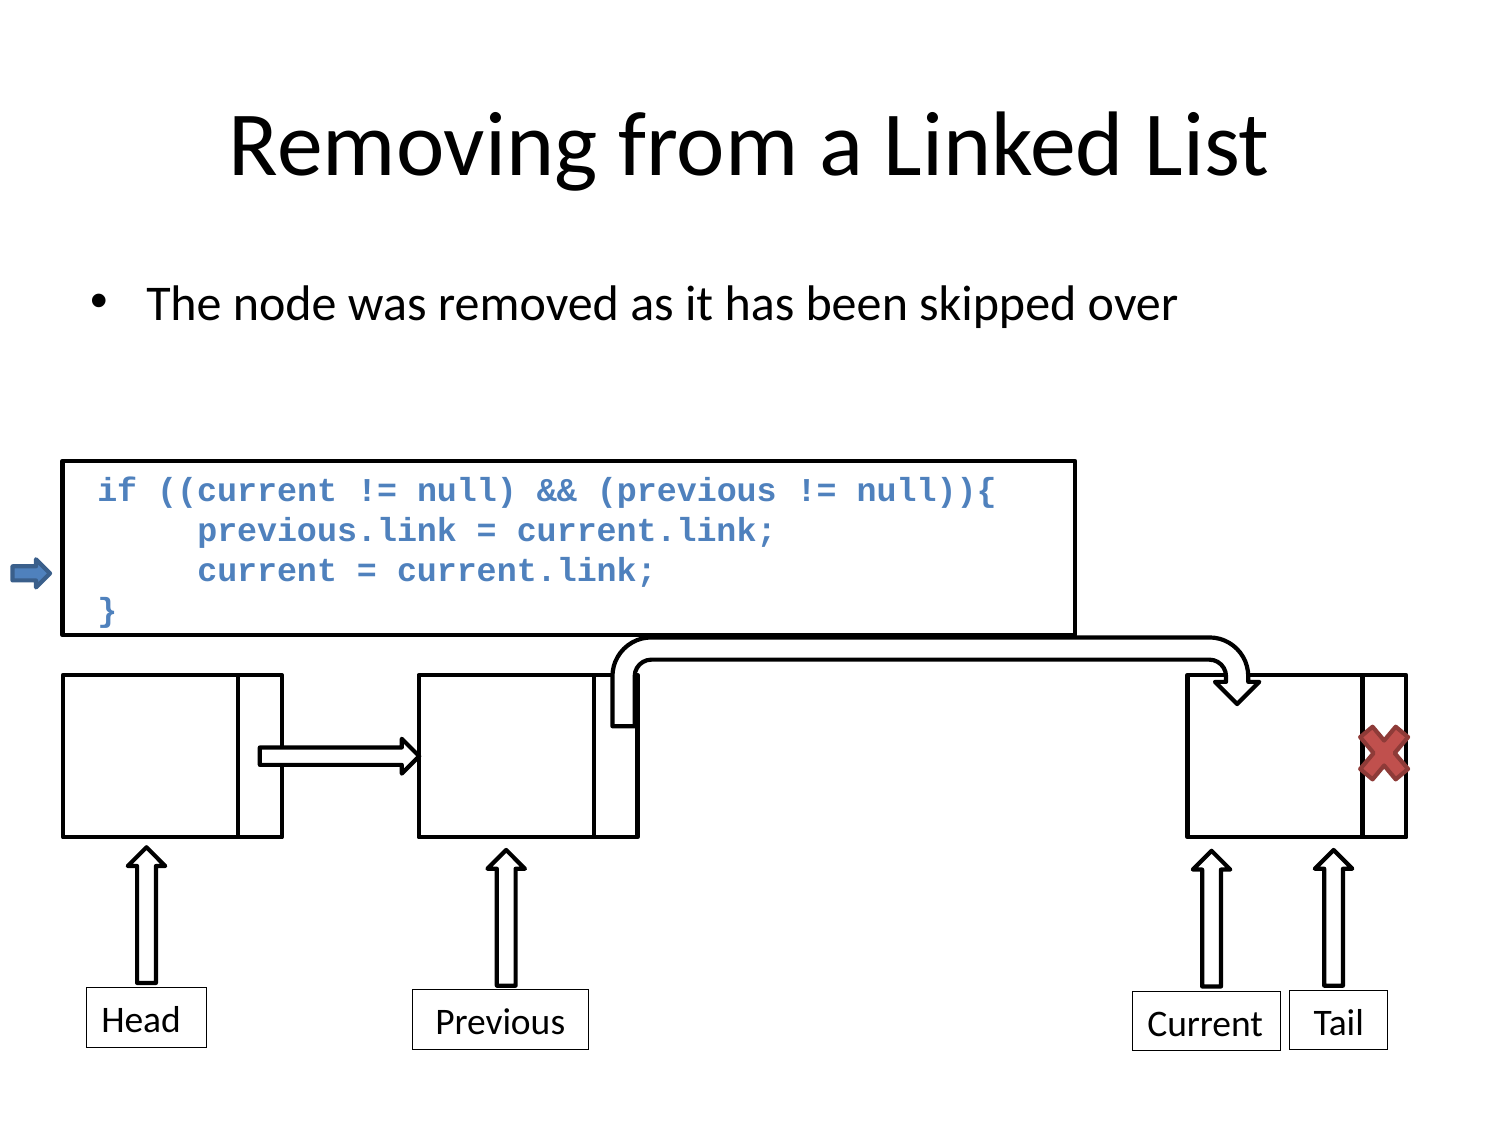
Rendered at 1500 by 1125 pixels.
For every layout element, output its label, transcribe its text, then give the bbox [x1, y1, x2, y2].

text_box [62, 674, 282, 838]
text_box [1187, 674, 1407, 838]
text_box Previous [412, 989, 589, 1050]
title Removing from a Linked List [75, 45, 1425, 233]
text_box [1190, 848, 1233, 989]
text_box Tail [1289, 990, 1388, 1050]
text_box Current [1132, 991, 1281, 1051]
text_box [1312, 847, 1355, 988]
text_box [610, 635, 1251, 674]
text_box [418, 674, 638, 838]
text_box if ((current != null) && (previous != null)){ previous.link = current.link; current = current.link; } [60, 459, 1077, 637]
text_box [10, 557, 53, 590]
text_box [125, 847, 168, 986]
list The node was removed as it has been skipped over [75, 262, 1425, 1005]
text_box [287, 736, 413, 776]
text_box Head [86, 987, 207, 1048]
text_box [485, 847, 527, 988]
